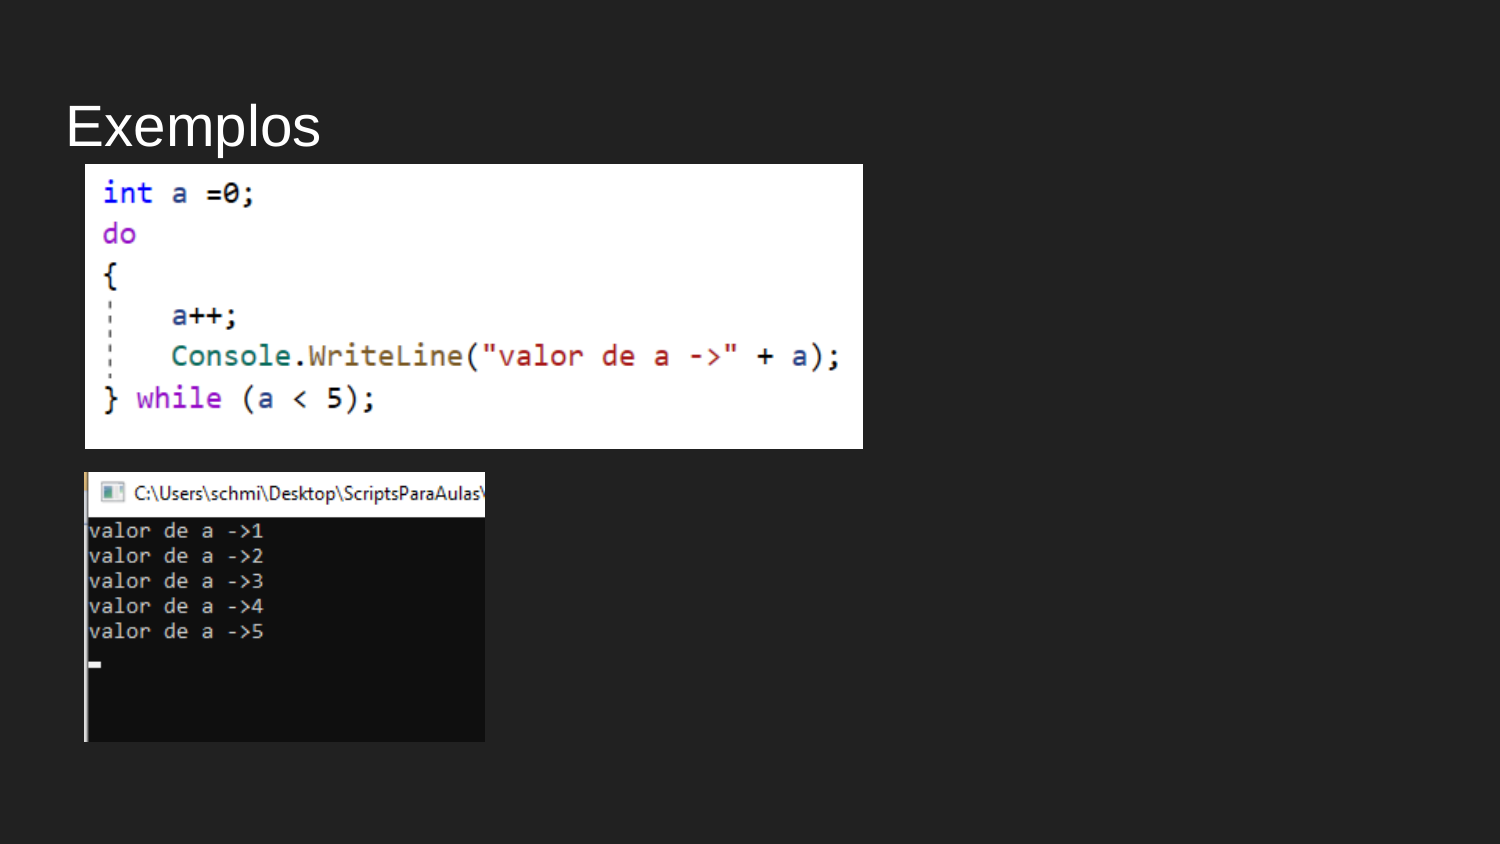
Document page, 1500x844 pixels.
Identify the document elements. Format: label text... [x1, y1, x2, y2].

picture [85, 164, 863, 450]
text_box Exemplos [51, 72, 768, 167]
picture [84, 472, 485, 742]
